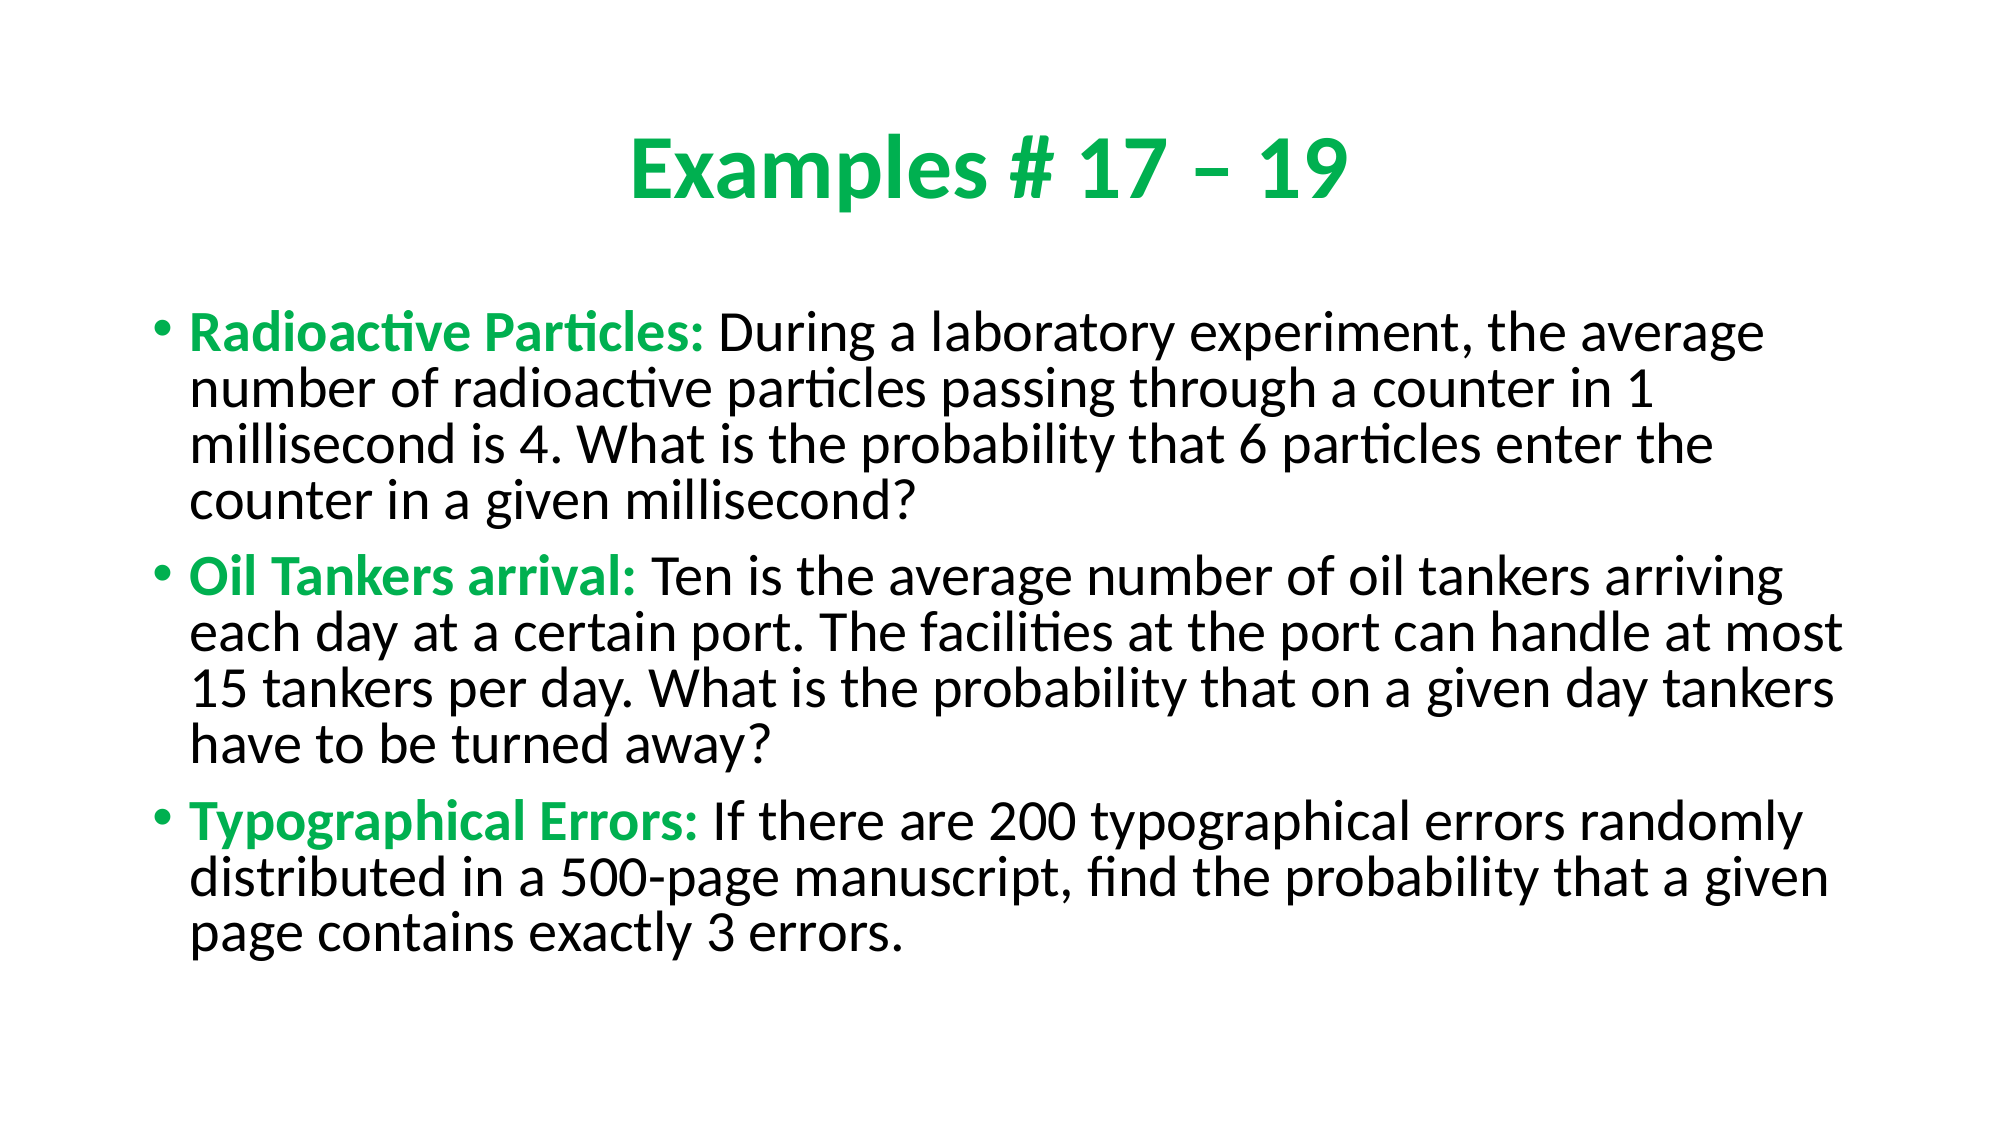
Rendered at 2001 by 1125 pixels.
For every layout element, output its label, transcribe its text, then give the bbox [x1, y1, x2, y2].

list Radioactive Particles: During a laboratory experiment, the average number of radioactive particles passing through a counter in 1 millisecond is 4. What is the probability that 6 particles enter the counter in a given millisecond? Oil Tankers arrival: Ten is the average number of oil tankers arriving each day at a certain port. The facilities at the port can handle at most 15 tankers per day. What is the probability that on a given day tankers have to be turned away? Typographical Errors: If there are 200 typographical errors randomly distributed in a 500-page manuscript, find the probability that a given page contains exactly 3 errors. [137, 299, 1863, 1014]
title Examples # 17 – 19 [137, 59, 1863, 278]
